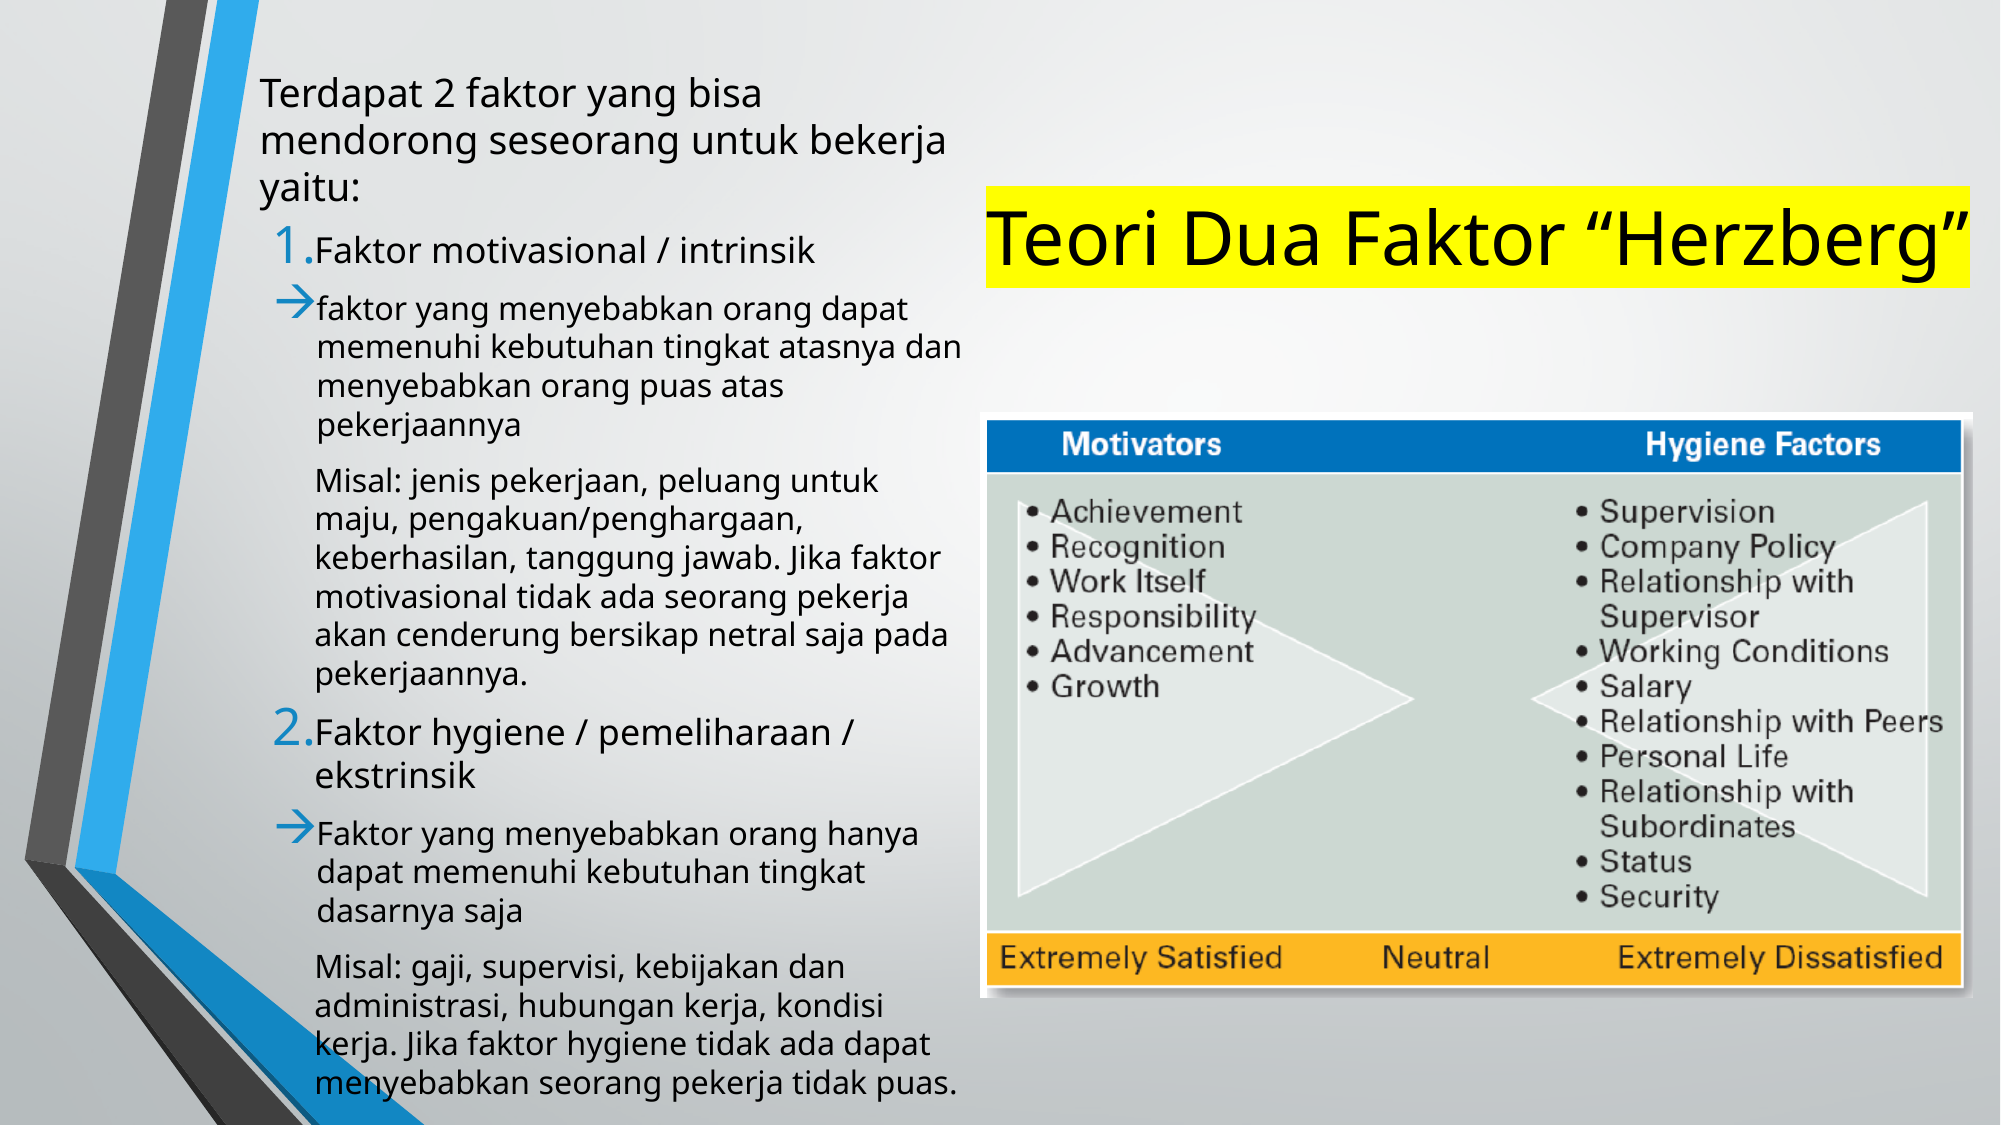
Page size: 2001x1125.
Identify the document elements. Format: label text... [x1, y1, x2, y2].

list Terdapat 2 faktor yang bisa mendorong seseorang untuk bekerja yaitu: Faktor motivasional / intrinsik faktor yang menyebabkan orang dapat memenuhi kebutuhan tingkat atasnya dan menyebabkan orang puas atas pekerjaannya Misal: jenis pekerjaan, peluang untuk maju, pengakuan/penghargaan, keberhasilan, tanggung jawab. Jika faktor motivasional tidak ada seorang pekerja akan cenderung bersikap netral saja pada pekerjaannya. Faktor hygiene / pemeliharaan / ekstrinsik Faktor yang menyebabkan orang hanya dapat memenuhi kebutuhan tingkat dasarnya saja Misal: gaji, supervisi, kebijakan dan administrasi, hubungan kerja, kondisi kerja. Jika faktor hygiene tidak ada dapat menyebabkan seorang pekerja tidak puas. [244, 60, 980, 1113]
picture [979, 412, 1973, 999]
text_box Teori Dua Faktor “Herzberg” [971, 183, 1985, 289]
